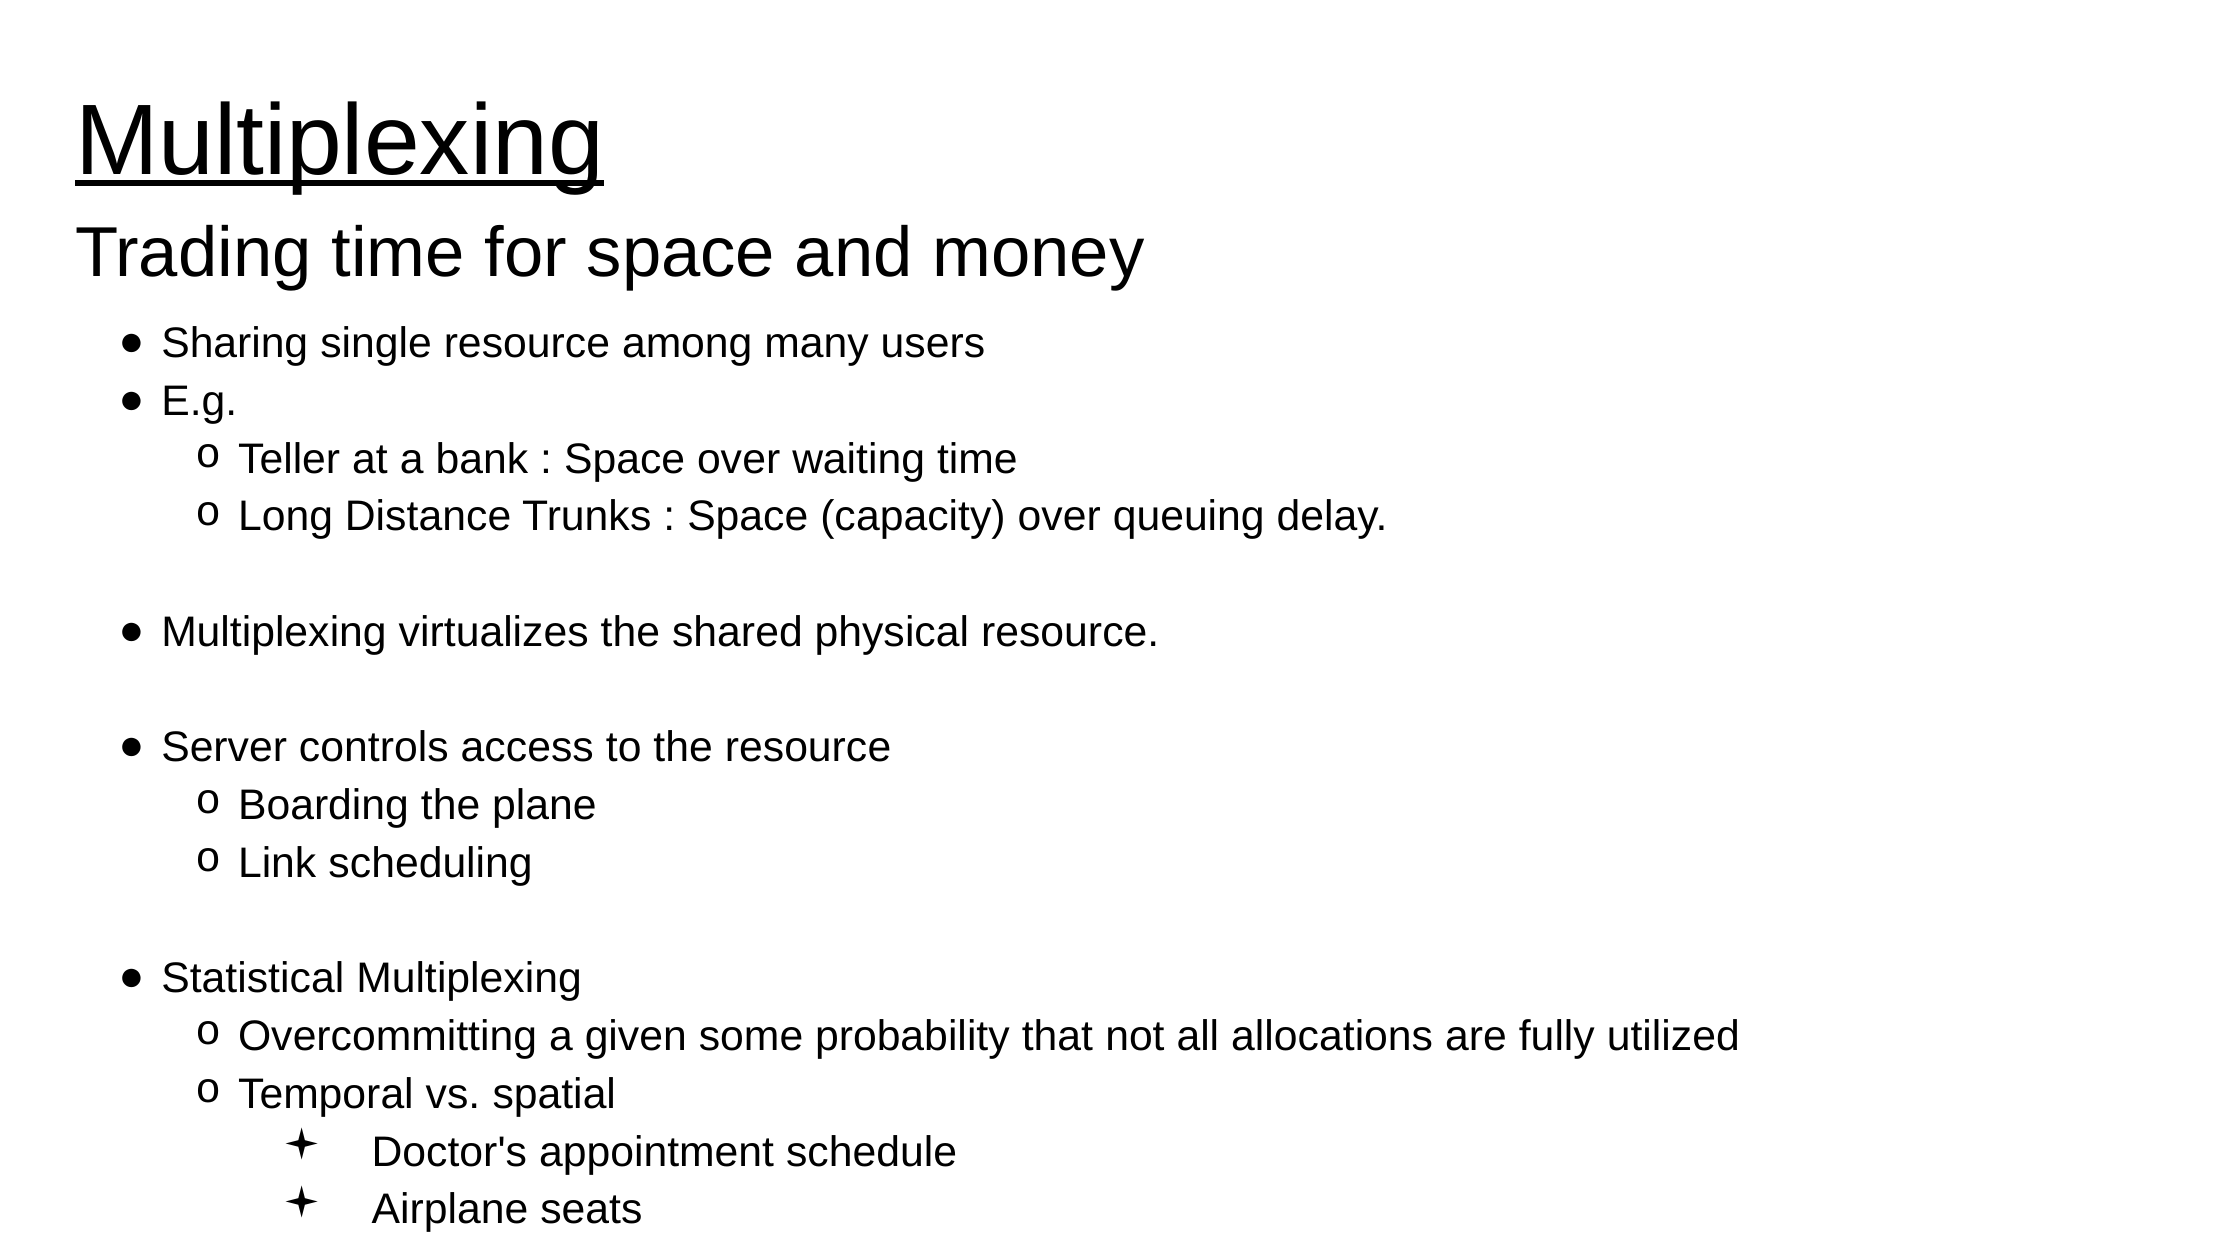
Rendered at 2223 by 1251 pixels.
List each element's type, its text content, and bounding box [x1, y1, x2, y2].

list Sharing single resource among many users E.g. Teller at a bank : Space over waiting time Long Distance Trunks : Space (capacity) over queuing delay. Multiplexing virtualizes the shared physical resource. Server controls access to the resource Boarding the plane Link scheduling Statistical Multiplexing Overcommitting a given some probability that not all allocations are fully utilized Temporal vs. spatial Doctor's appointment schedule Airplane seats [66, 299, 2156, 1250]
title Multiplexing Trading time for space and money [66, 49, 2156, 299]
